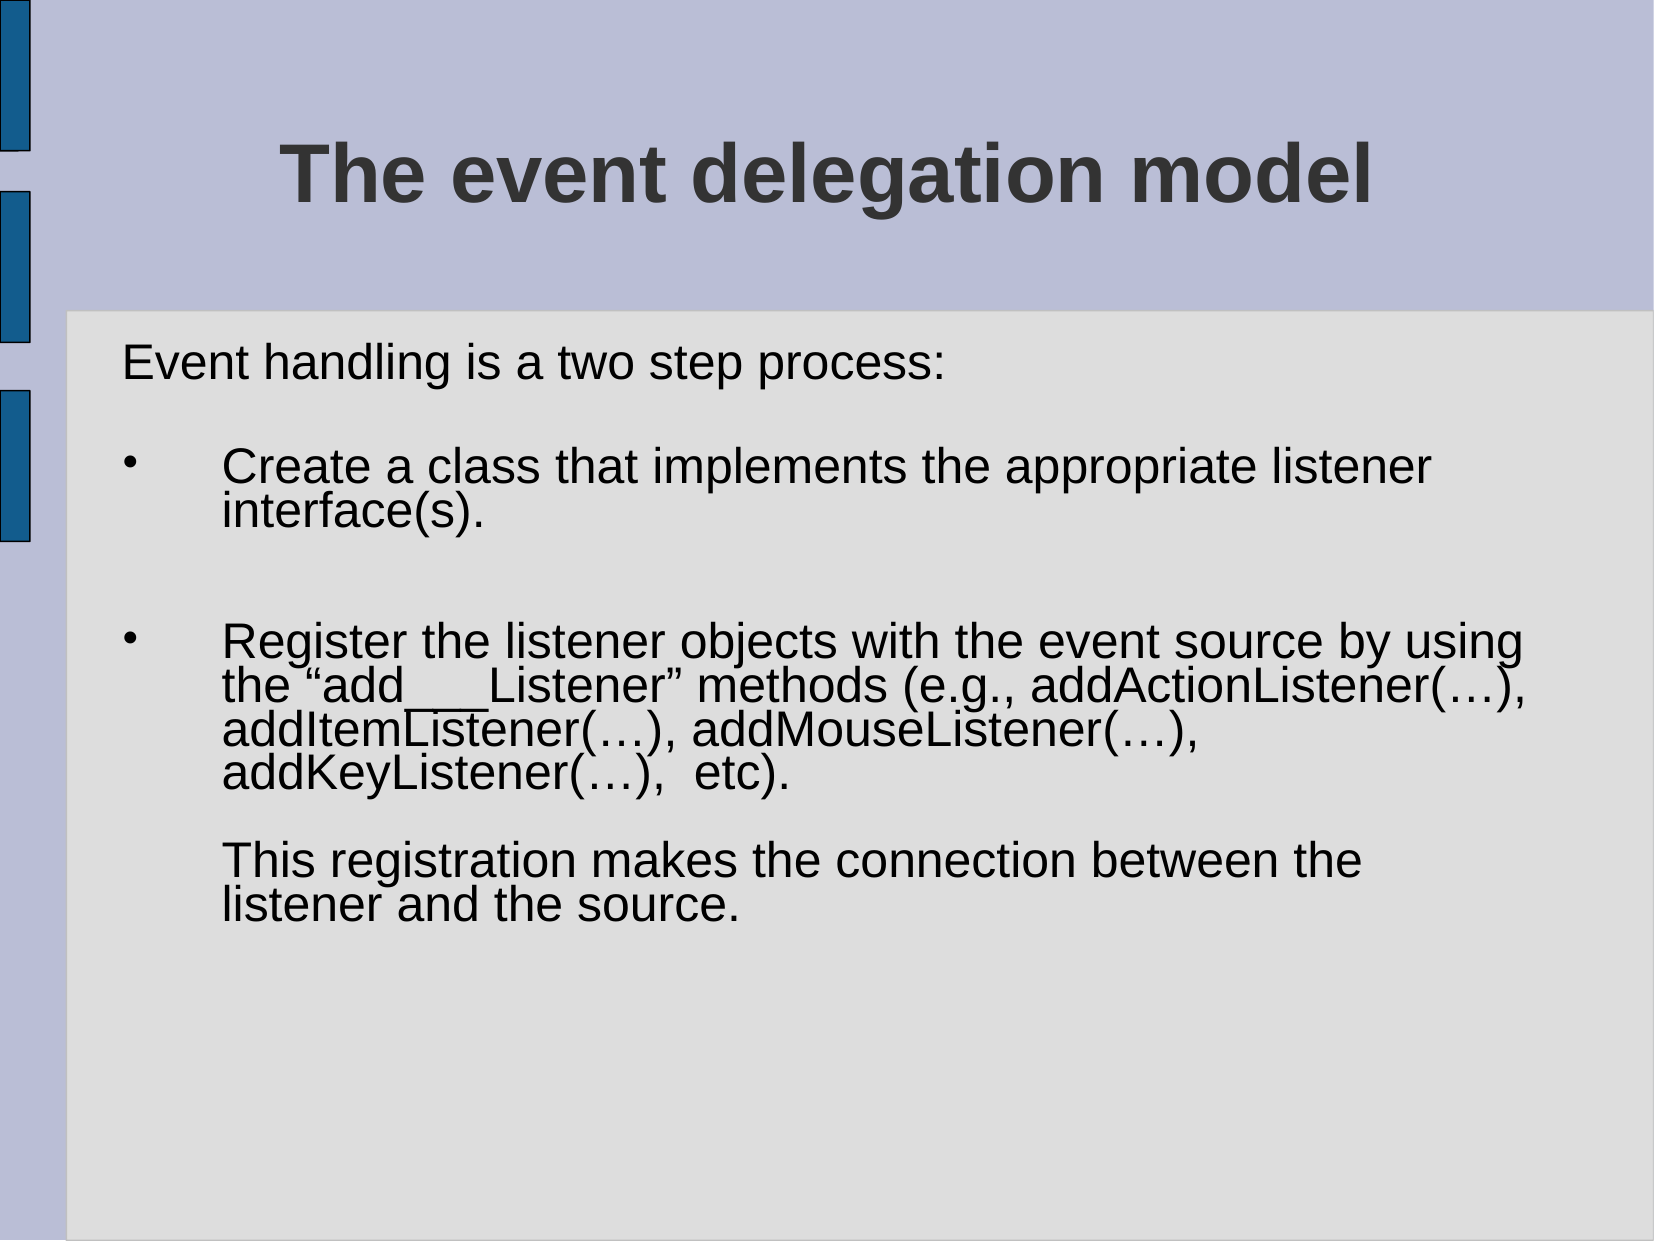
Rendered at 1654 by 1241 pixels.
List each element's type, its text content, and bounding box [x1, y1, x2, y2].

list Event handling is a two step process: Create a class that implements the appropriate listener interface(s). Register the listener objects with the event source by using the “add___Listener” methods (e.g., addActionListener(…), addItemListener(…), addMouseListener(…), addKeyListener(…), etc). This registration makes the connection between the listener and the source. [121, 344, 1534, 1126]
title The event delegation model [121, 90, 1534, 258]
